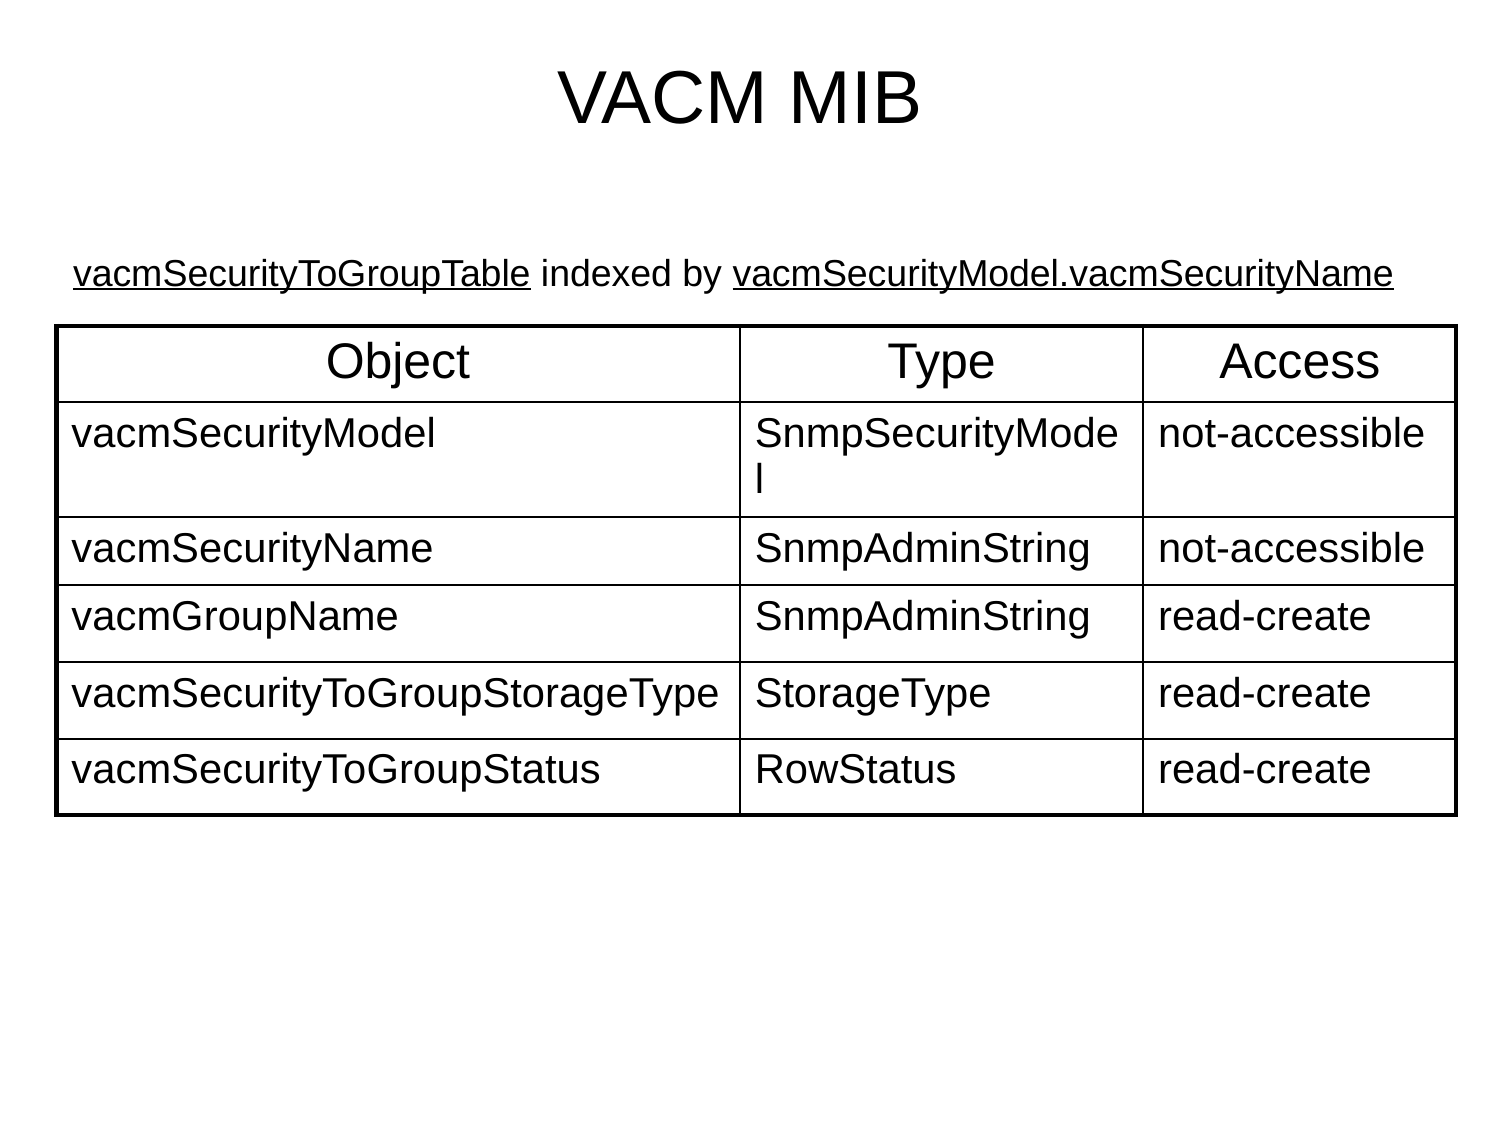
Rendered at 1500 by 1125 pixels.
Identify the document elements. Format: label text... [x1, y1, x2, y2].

table_cell not-accessible [1144, 518, 1454, 584]
table_cell vacmSecurityToGroupStorageType [59, 663, 739, 738]
table_cell SnmpAdminString [741, 518, 1142, 584]
table_header Object [59, 328, 739, 401]
table_cell read-create [1144, 586, 1454, 661]
table_cell StorageType [741, 663, 1142, 738]
title VACM MIB [74, 0, 1426, 188]
table_cell RowStatus [741, 740, 1142, 813]
table_cell vacmGroupName [59, 586, 739, 661]
table_cell vacmSecurityName [59, 518, 739, 584]
table_cell read-create [1144, 740, 1454, 813]
table_cell vacmSecurityToGroupStatus [59, 740, 739, 813]
table_cell read-create [1144, 663, 1454, 738]
table_header Access [1144, 328, 1454, 401]
table_cell SnmpAdminString [741, 586, 1142, 661]
table_cell vacmSecurityModel [59, 403, 739, 516]
table_cell not-accessible [1144, 403, 1454, 516]
table_cell SnmpSecurityModel [741, 403, 1142, 516]
table_header Type [741, 328, 1142, 401]
text_box vacmSecurityToGroupTable indexed by vacmSecurityModel.vacmSecurityName [58, 241, 1409, 302]
